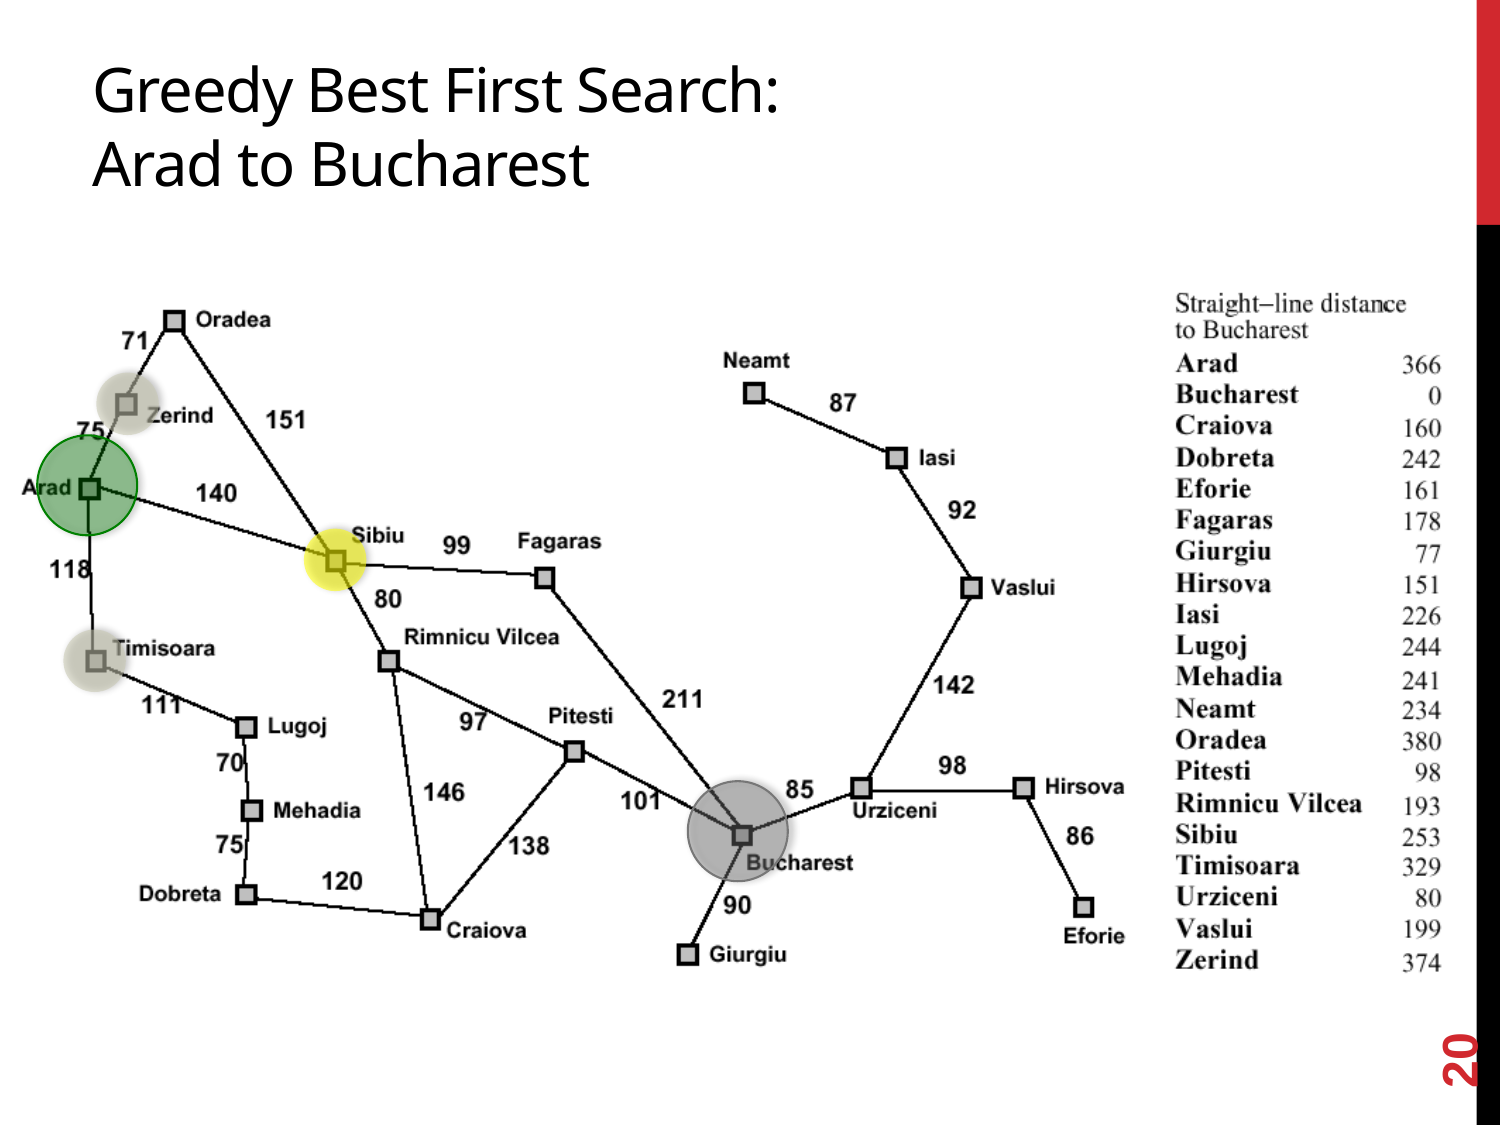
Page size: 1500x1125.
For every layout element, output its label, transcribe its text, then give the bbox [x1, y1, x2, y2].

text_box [0, 271, 1474, 1001]
slide_number 20 [1427, 887, 1488, 1104]
title Greedy Best First Search: Arad to Bucharest [77, 42, 1390, 207]
